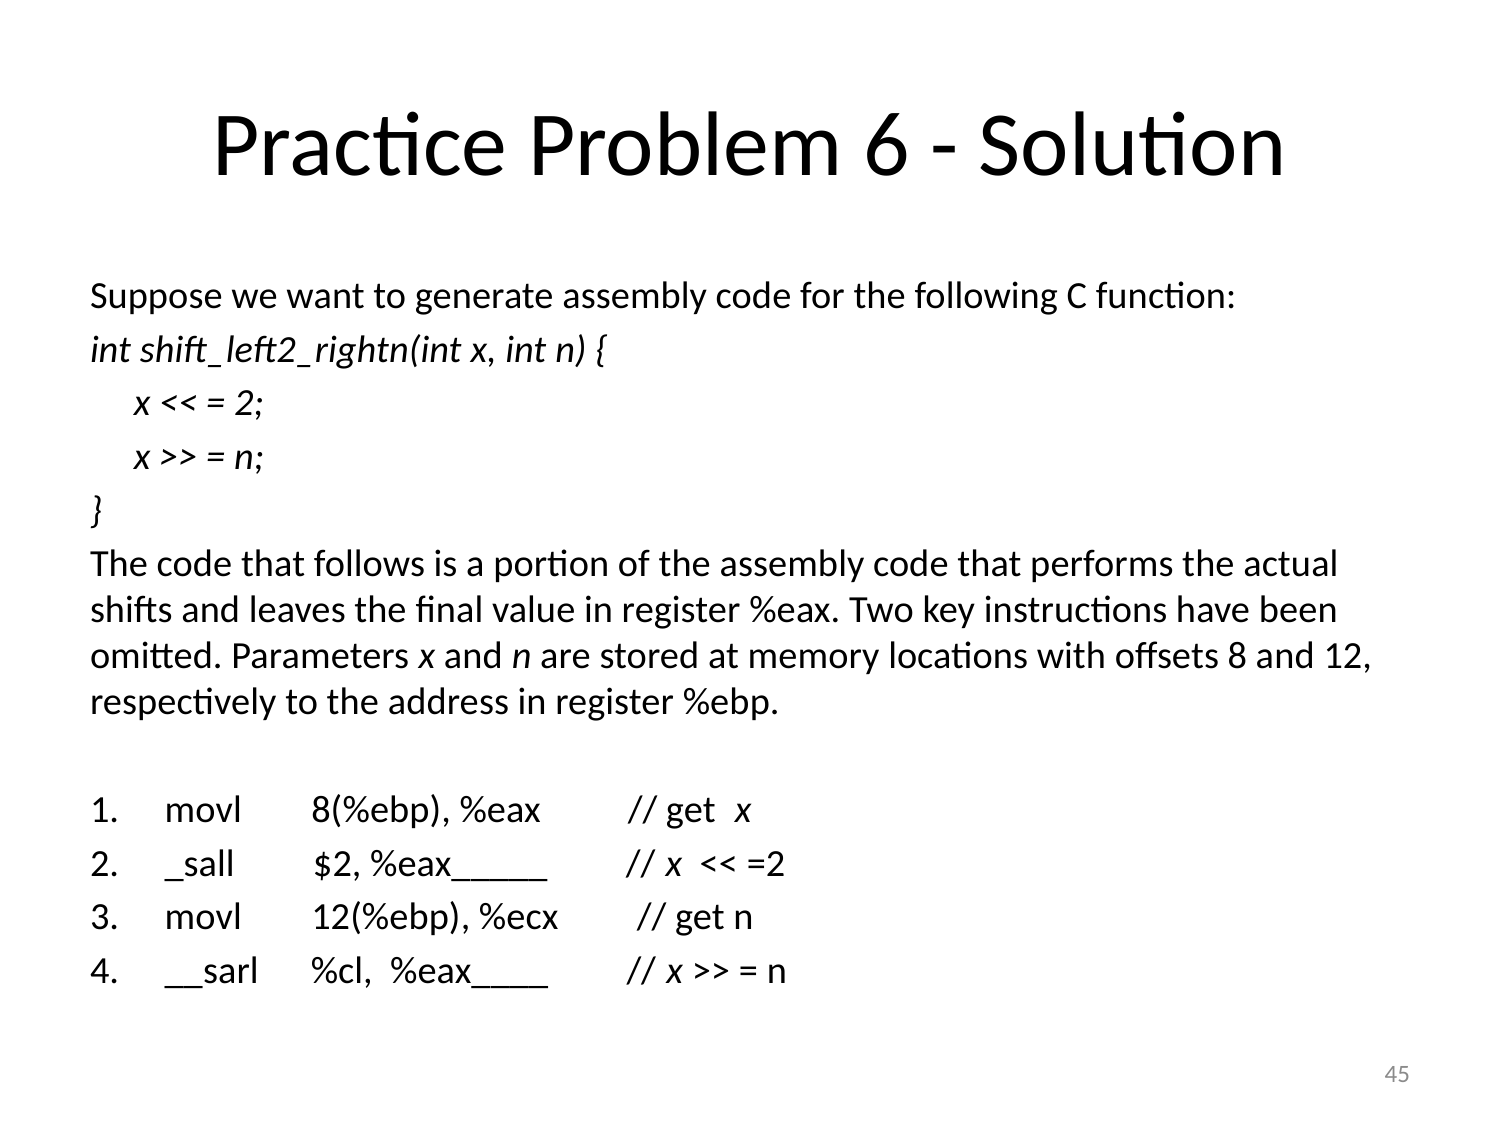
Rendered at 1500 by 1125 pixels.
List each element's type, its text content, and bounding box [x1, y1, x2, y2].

slide_number 45 [1074, 1042, 1425, 1103]
title Practice Problem 6 - Solution [75, 45, 1425, 233]
list Suppose we want to generate assembly code for the following C function: int shift_left2_rightn(int x, int n) { x << = 2; x >> = n; } The code that follows is a portion of the assembly code that performs the actual shifts and leaves the final value in register %eax. Two key instructions have been omitted. Parameters x and n are stored at memory locations with offsets 8 and 12, respectively to the address in register %ebp. movl 8(%ebp), %eax // get x _sall $2, %eax_____ // x << =2 movl 12(%ebp), %ecx // get n __sarl %cl, %eax____ // x >> = n [75, 262, 1425, 1005]
